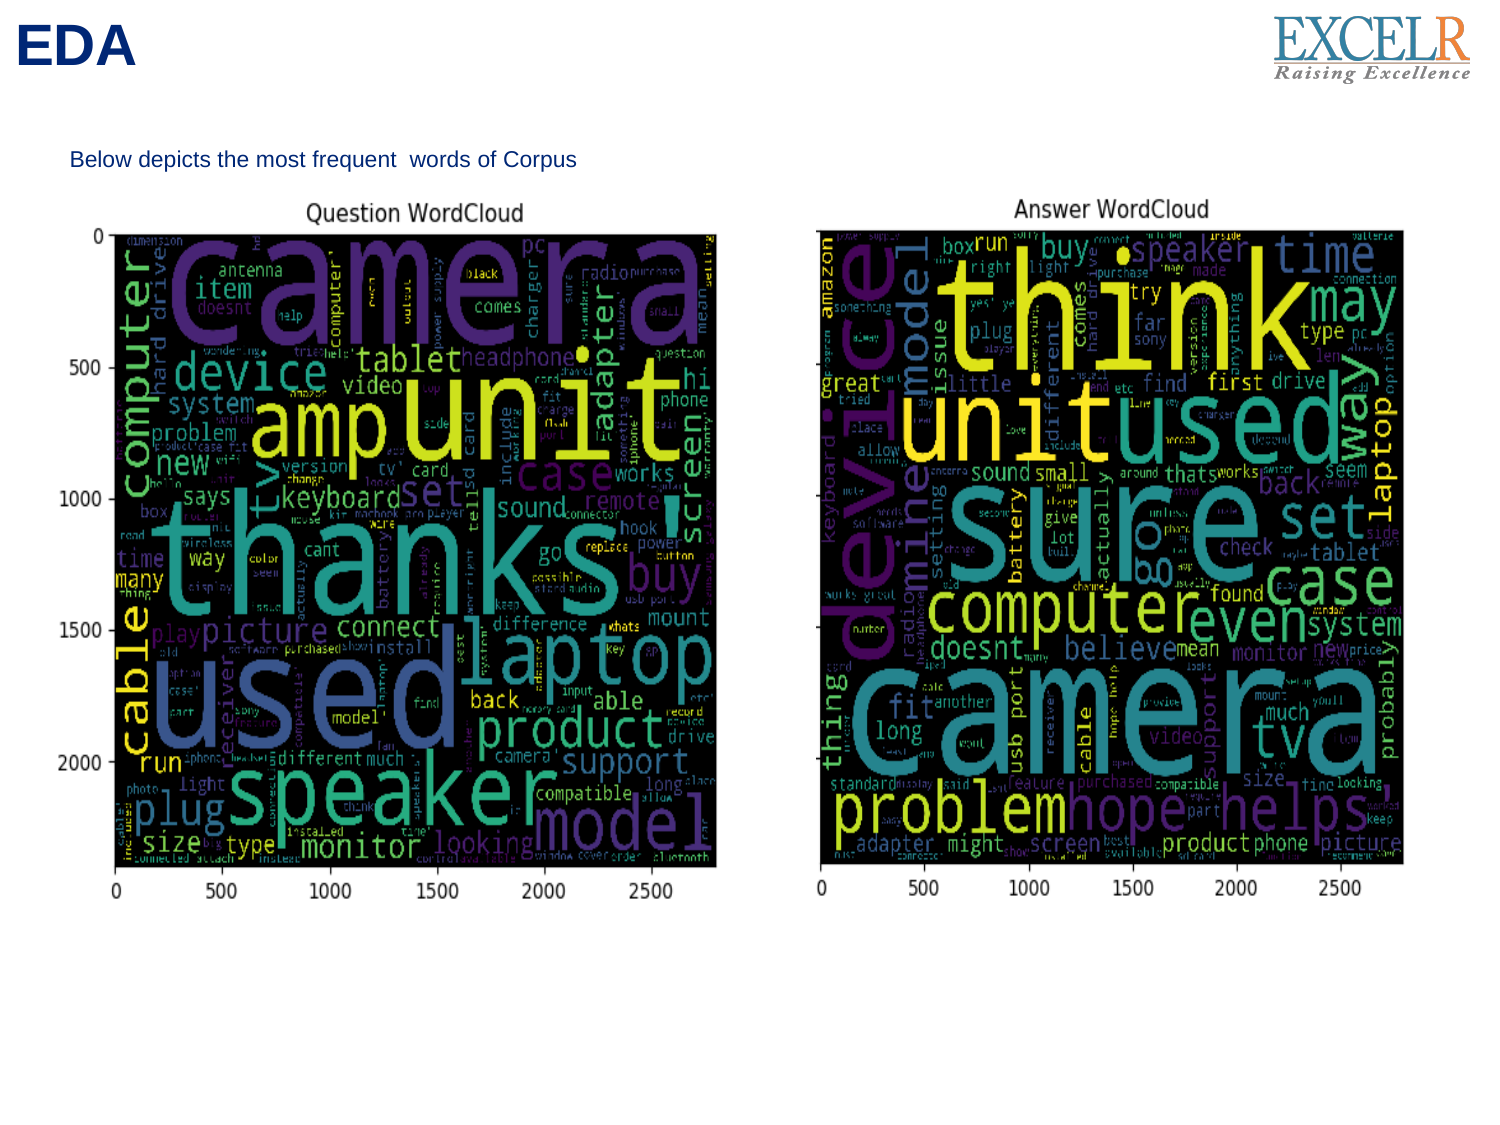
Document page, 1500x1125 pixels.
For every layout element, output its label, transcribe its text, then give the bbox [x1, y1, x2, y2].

text_box EDA [0, 0, 247, 85]
text_box Below depicts the most frequent words of Corpus [54, 137, 1031, 178]
picture [1274, 16, 1470, 85]
picture [0, 176, 1500, 928]
